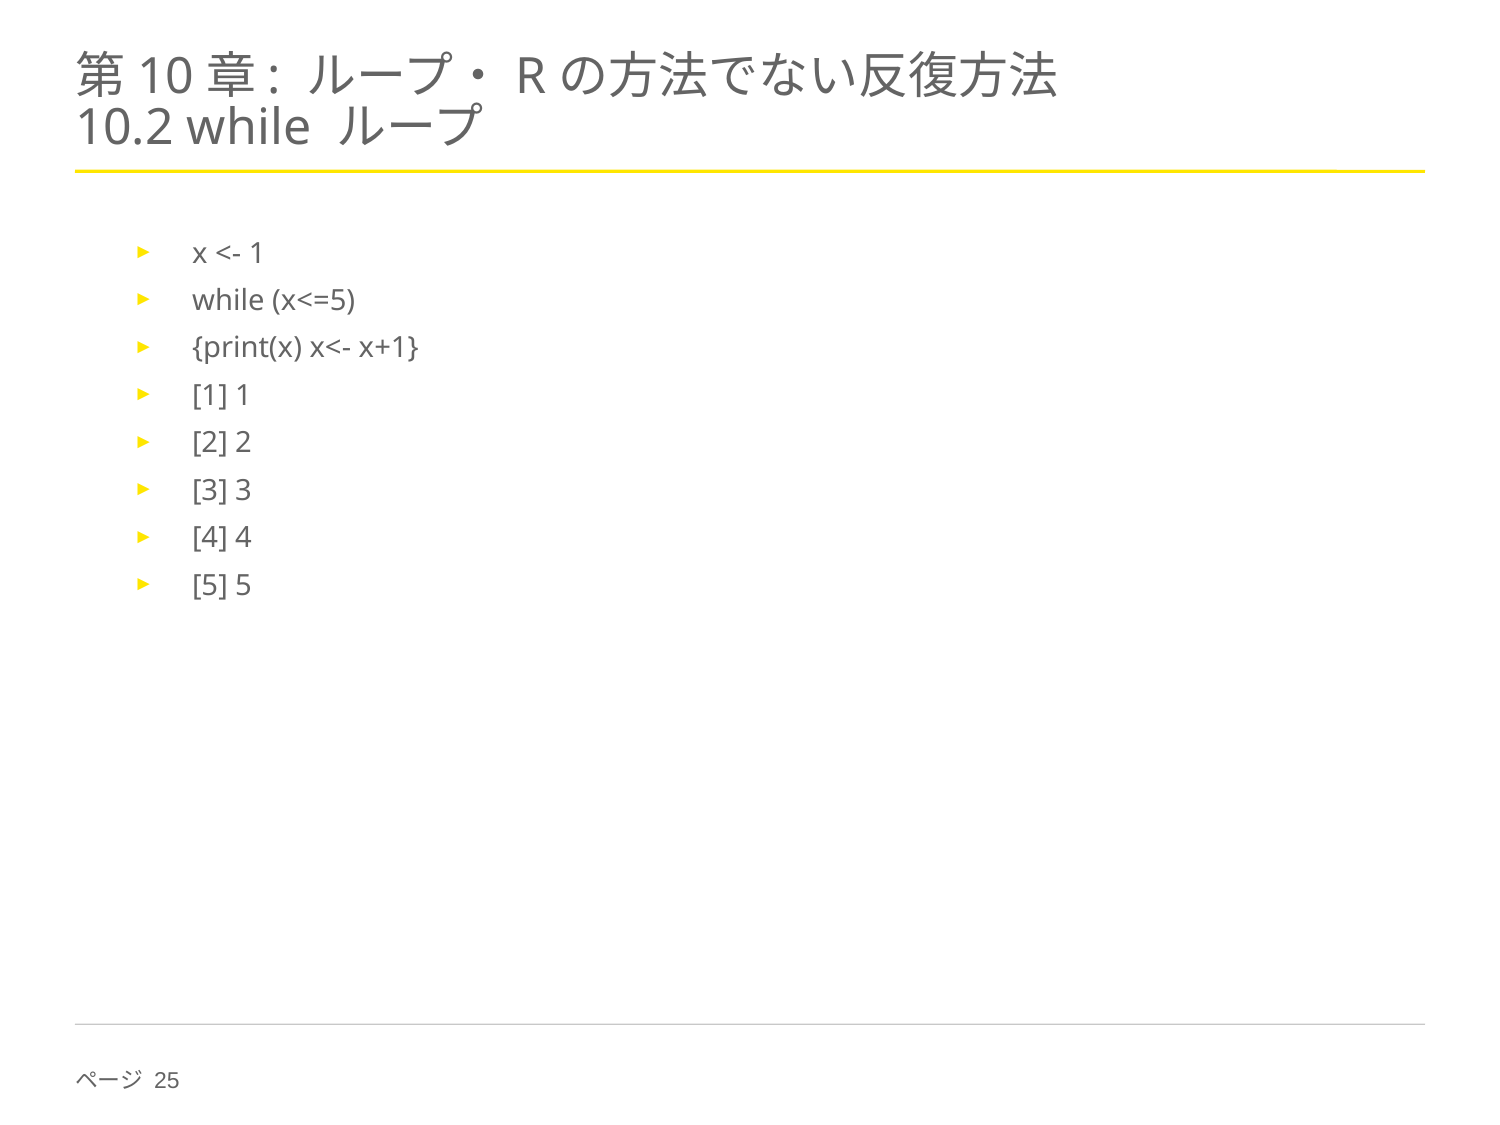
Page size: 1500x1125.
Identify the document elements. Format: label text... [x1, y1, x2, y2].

title 第10章: ループ・Rの方法でない反復方法 10.2 while ループ [75, 33, 1426, 175]
list x <- 1 while (x<=5) {print(x) x<- x+1} [1] 1 [2] 2 [3] 3 [4] 4 [5] 5 [75, 233, 1425, 1005]
